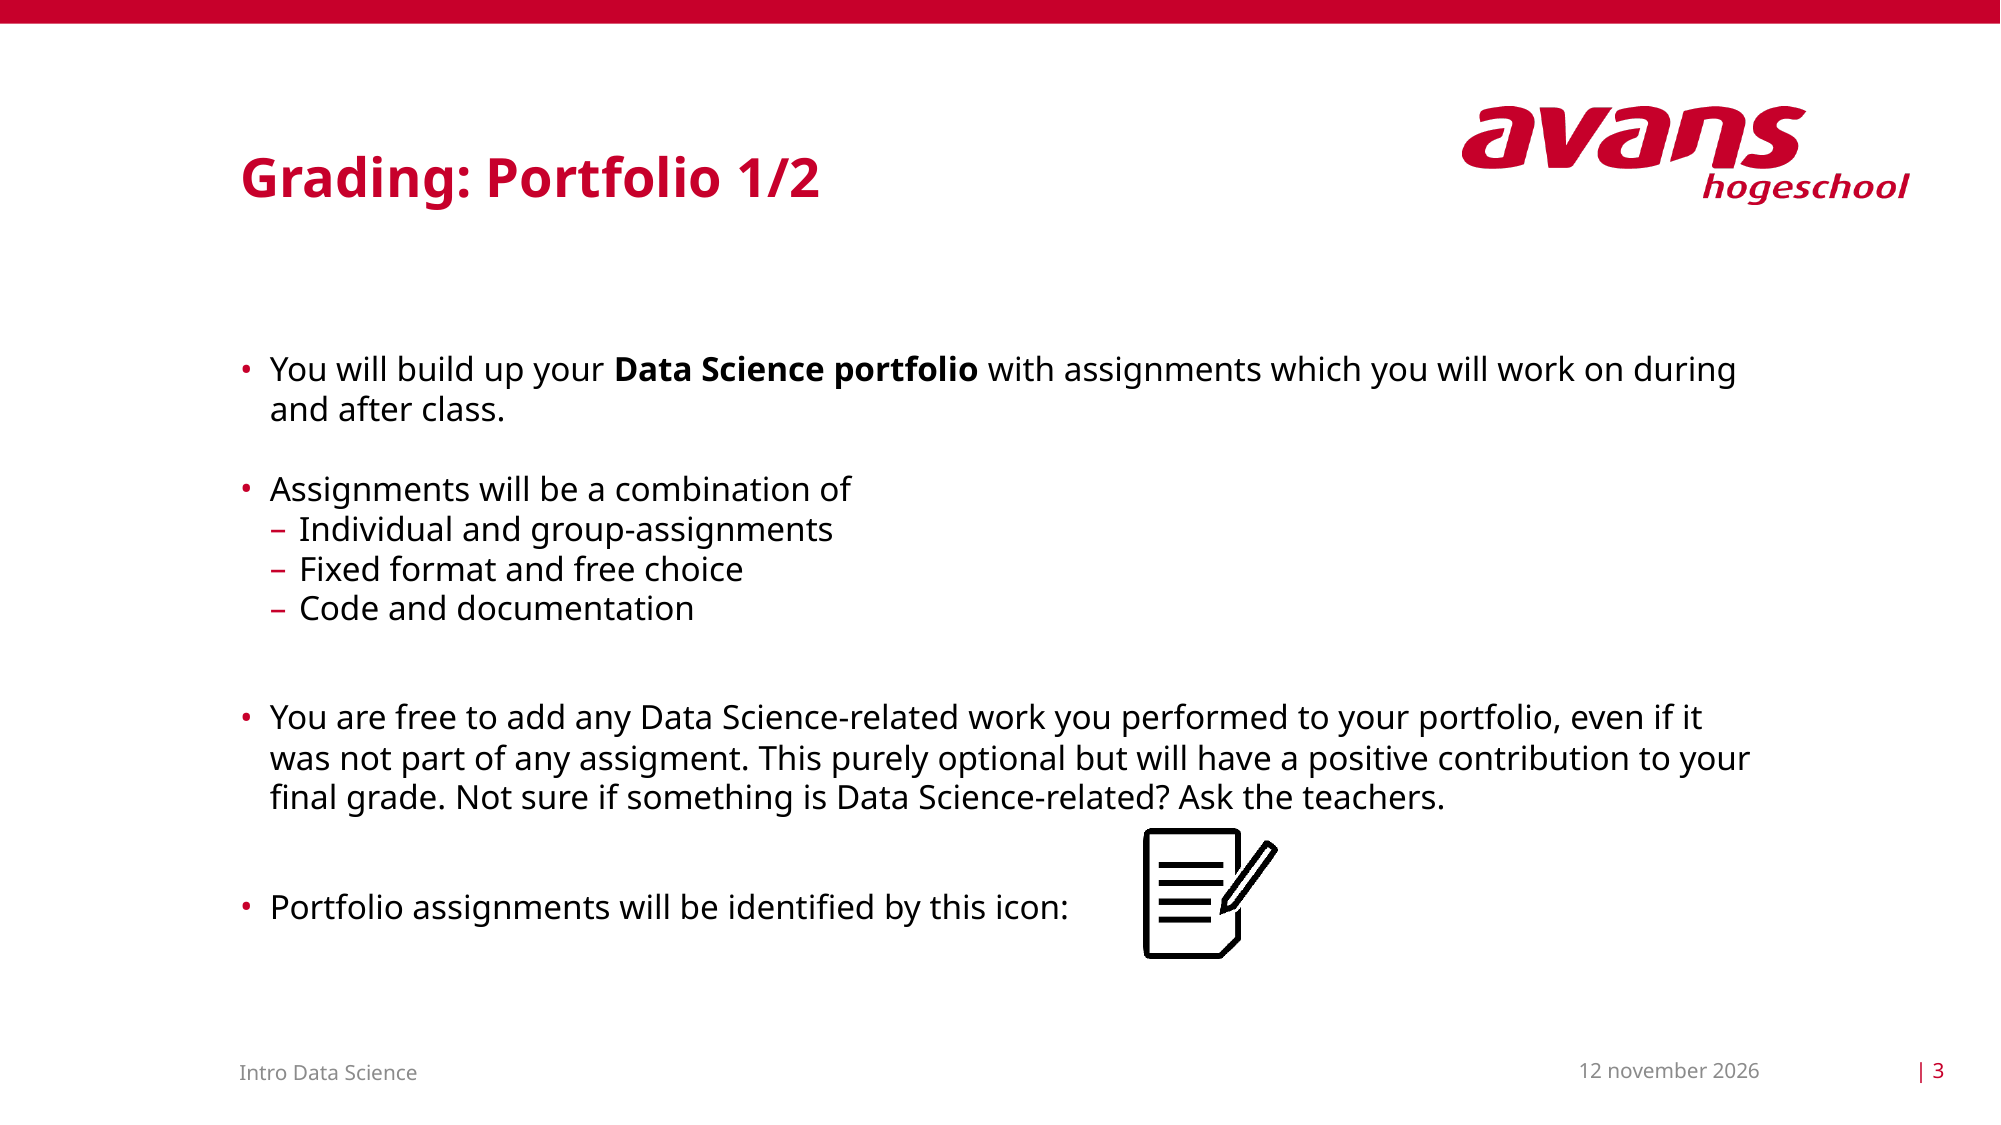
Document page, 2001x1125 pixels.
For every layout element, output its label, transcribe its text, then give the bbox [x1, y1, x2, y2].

slide_number | 3 [1810, 1054, 1945, 1090]
picture [1143, 828, 1278, 959]
slide_number 31 maart 2025 [1309, 1054, 1760, 1090]
list You will build up your Data Science portfolio with assignments which you will work on during and after class. Assignments will be a combination of Individual and group-assignments Fixed format and free choice Code and documentation You are free to add any Data Science-related work you performed to your portfolio, even if it was not part of any assigment. This purely optional but will have a positive contribution to your final grade. Not sure if something is Data Science-related? Ask the teachers. Portfolio assignments will be identified by this icon: [240, 348, 1760, 985]
title Grading: Portfolio 1/2 [240, 150, 1359, 209]
picture [1462, 106, 1910, 205]
